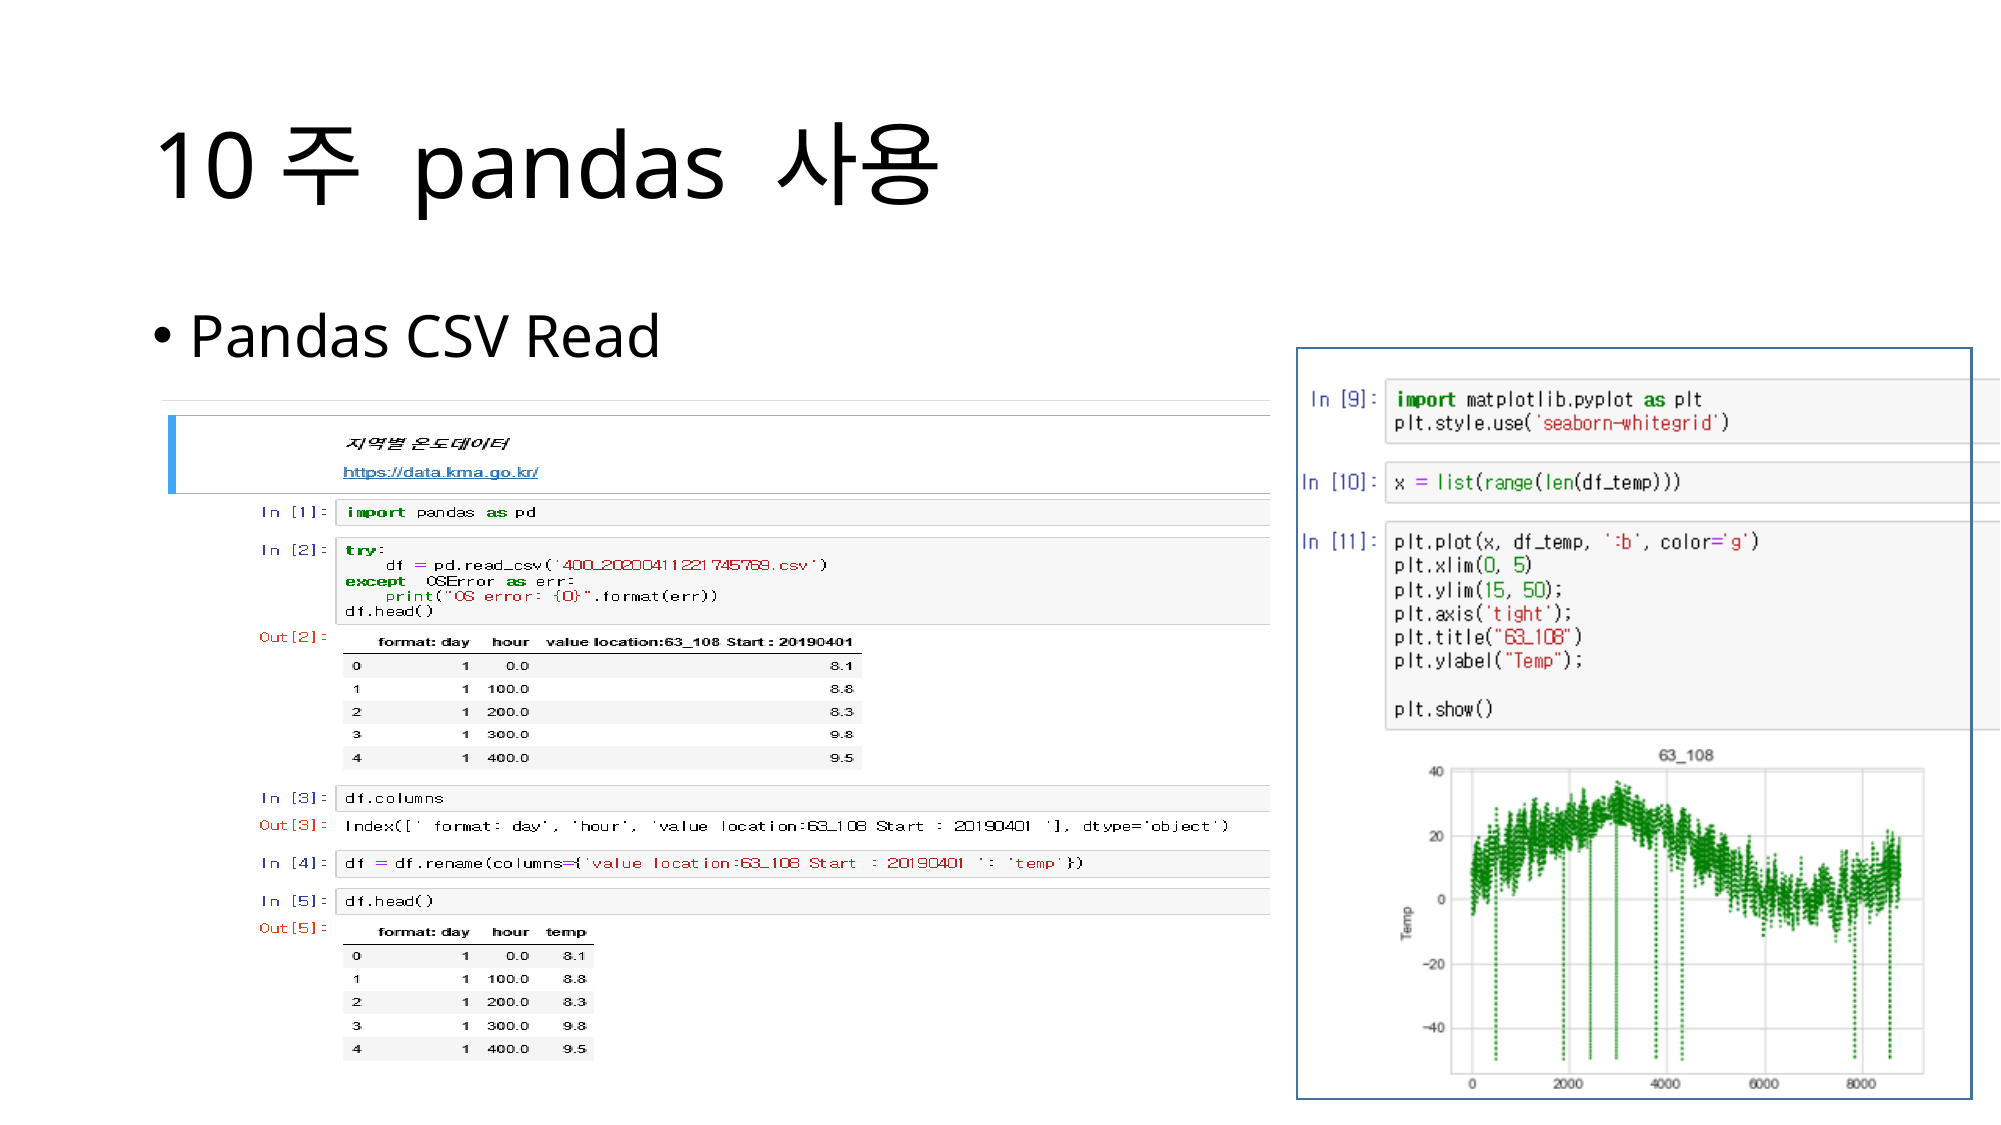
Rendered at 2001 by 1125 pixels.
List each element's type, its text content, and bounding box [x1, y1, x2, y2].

picture [162, 400, 1271, 1073]
title 10주 pandas 사용 [137, 59, 1863, 278]
list Pandas CSV Read [137, 299, 1863, 1014]
text_box [1296, 347, 1973, 374]
picture [1296, 374, 2000, 1100]
